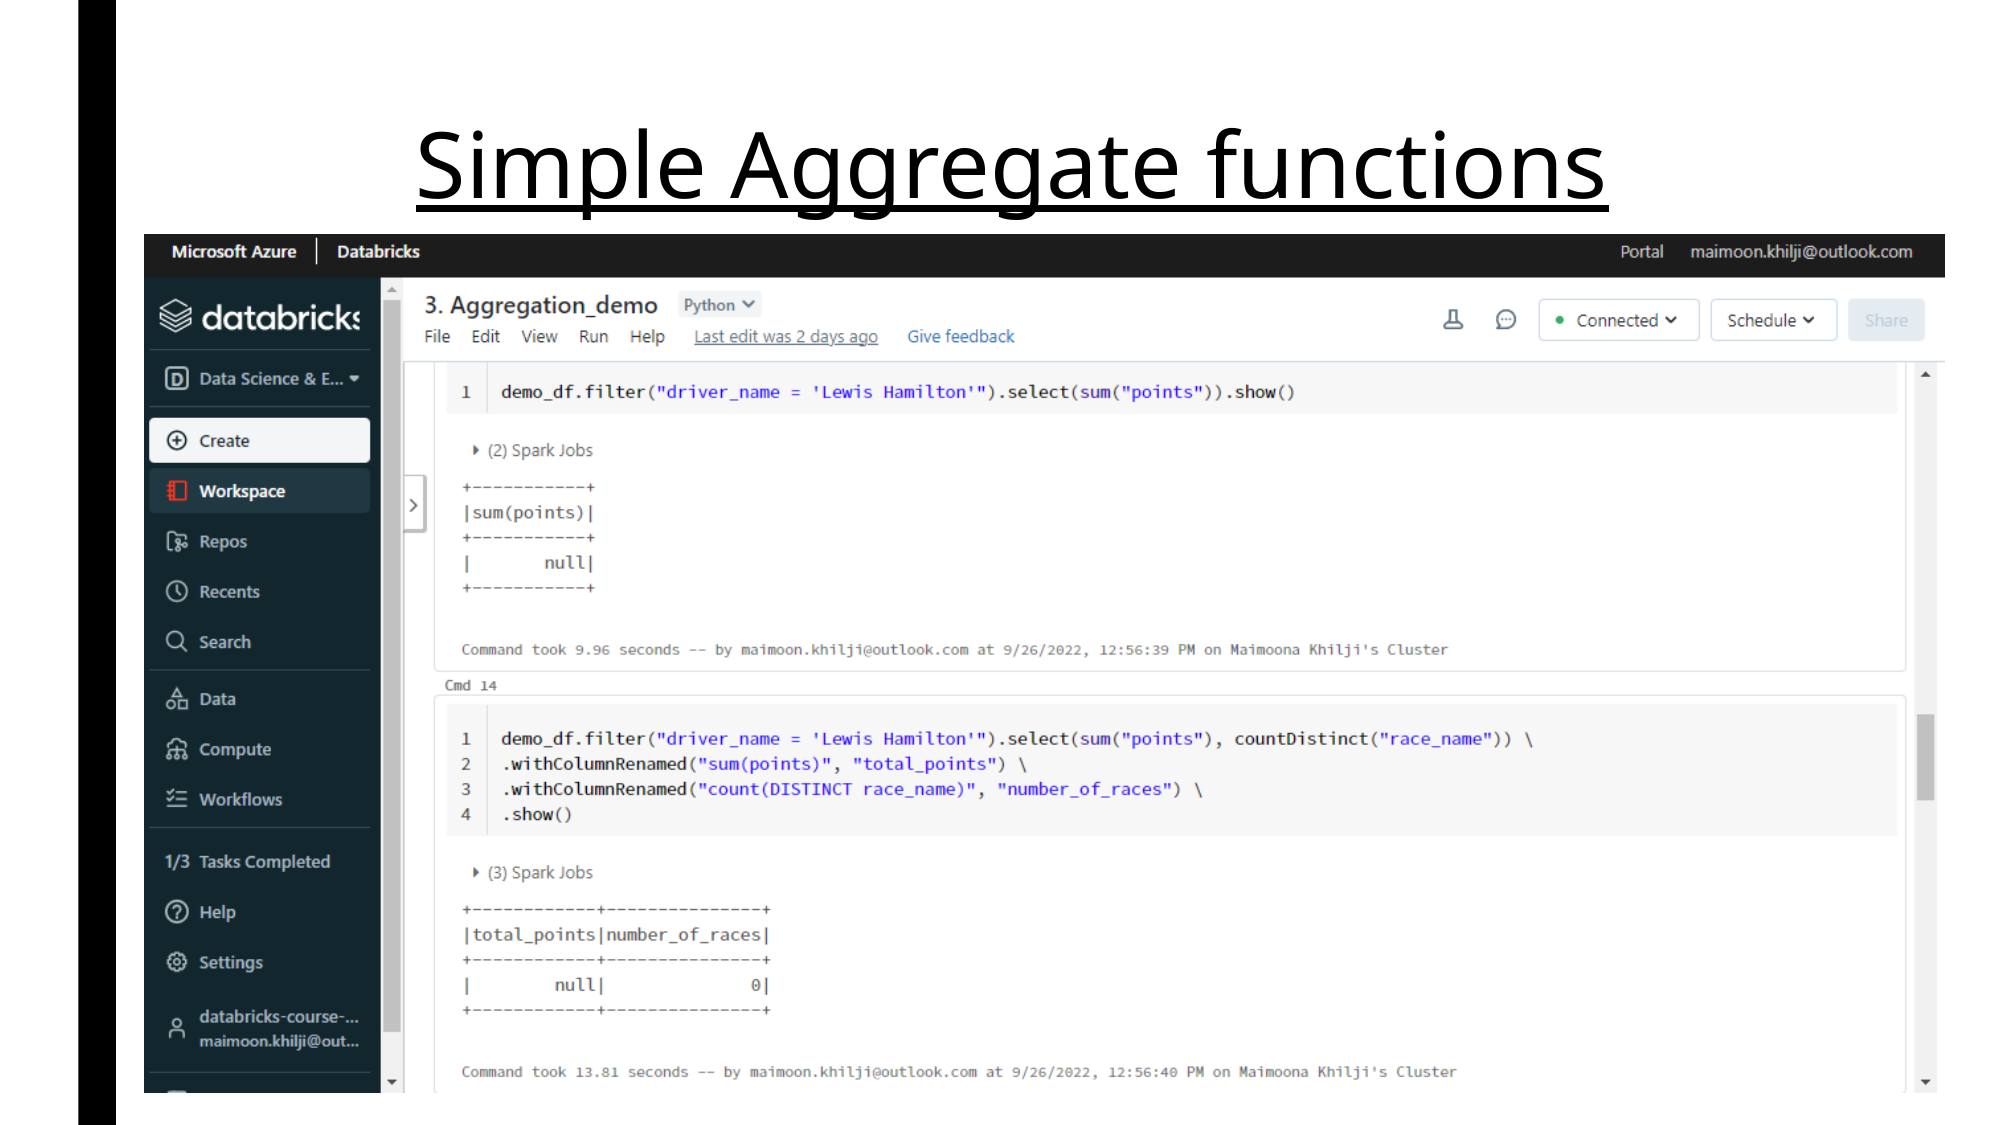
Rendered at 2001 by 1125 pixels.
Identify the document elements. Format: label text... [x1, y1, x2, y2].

picture [144, 234, 1945, 1093]
title Simple Aggregate functions [225, 112, 1800, 234]
